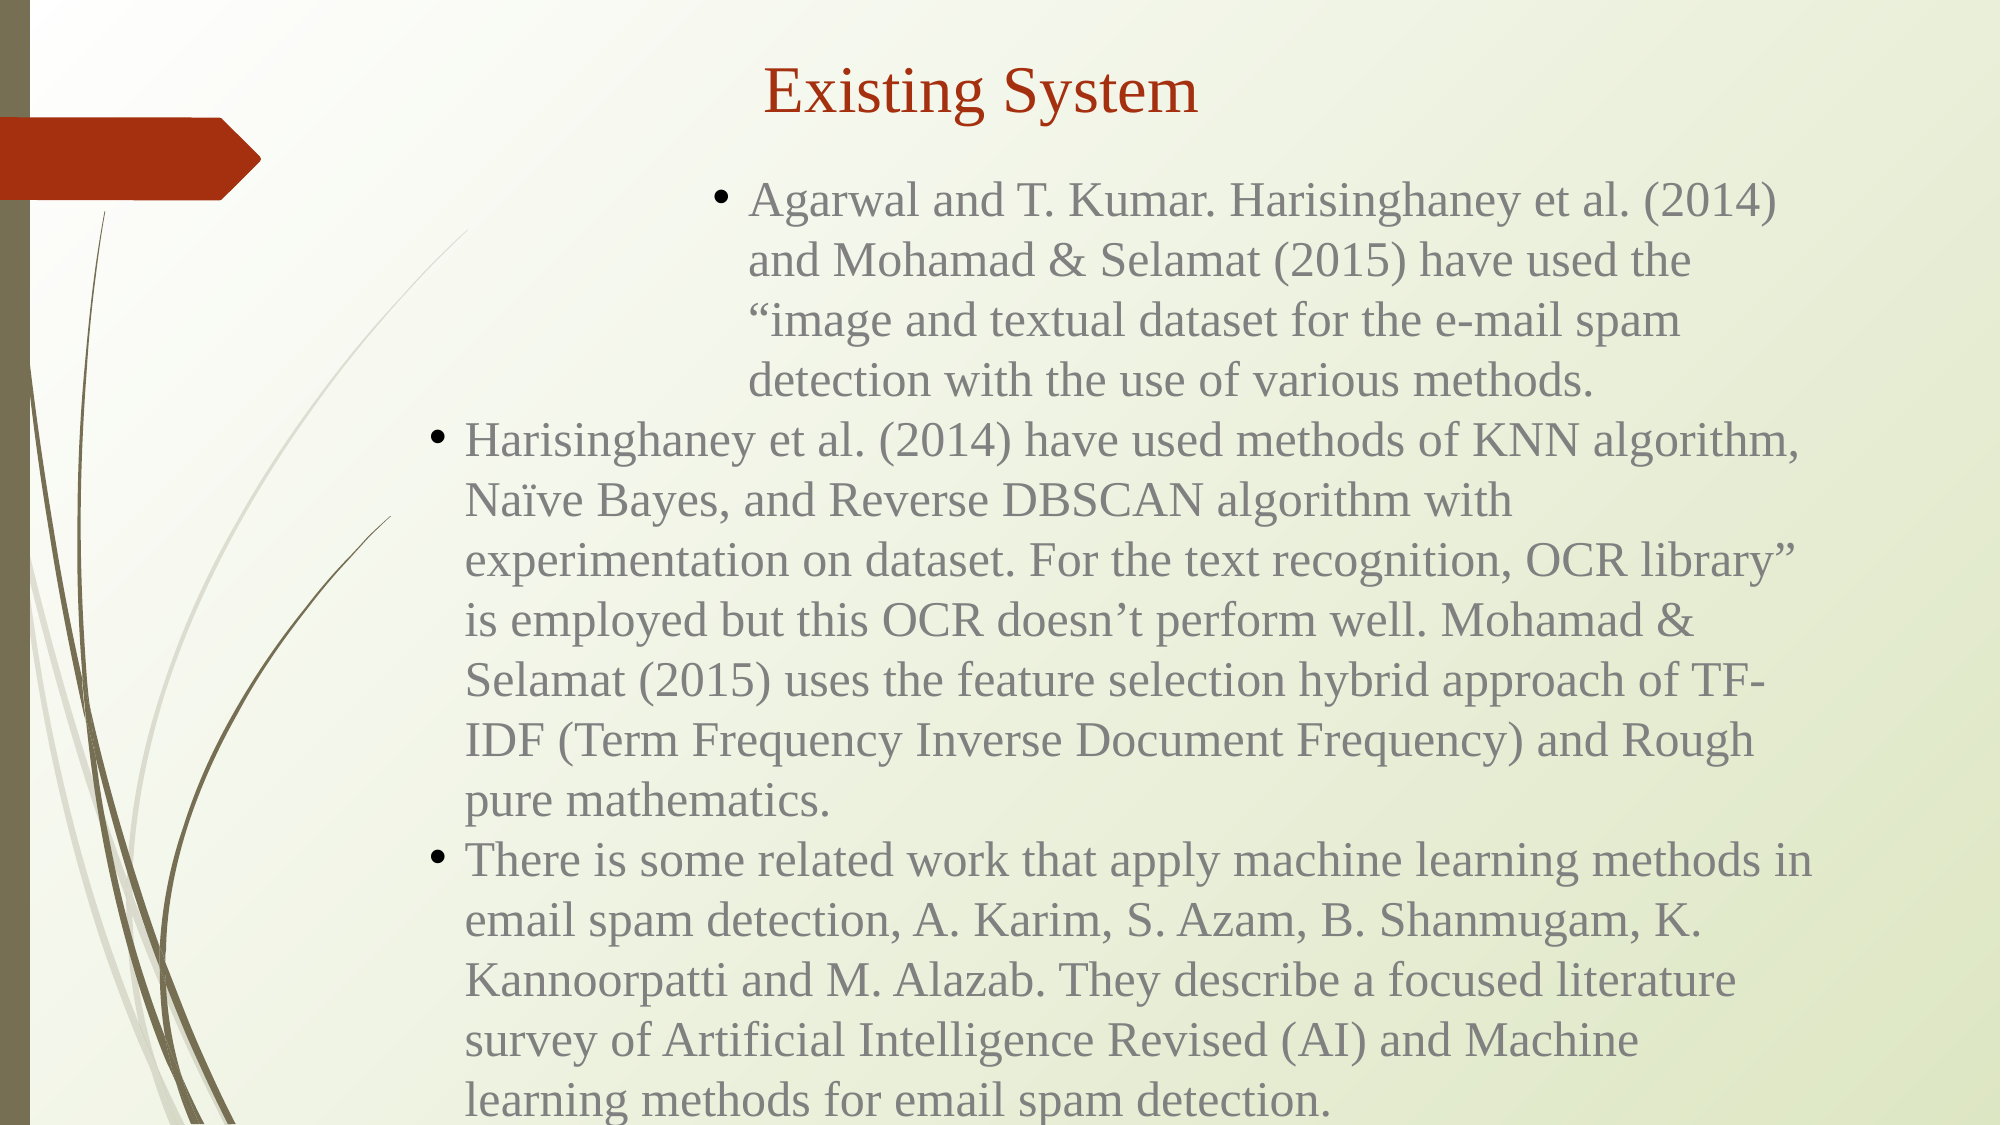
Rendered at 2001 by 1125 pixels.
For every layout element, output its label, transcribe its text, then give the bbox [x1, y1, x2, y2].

list [138, 48, 1949, 991]
title Existing System [251, 38, 1714, 48]
text_box Agarwal and T. Kumar. Harisinghaney et al. (2014) and Mohamad & Selamat (2015) have used the “image and textual dataset for the e-mail spam detection with the use of various methods. Harisinghaney et al. (2014) have used methods of KNN algorithm, Naïve Bayes, and Reverse DBSCAN algorithm with experimentation on dataset. For the text recognition, OCR library” is employed but this OCR doesn’t perform well. Mohamad & Selamat (2015) uses the feature selection hybrid approach of TF-IDF (Term Frequency Inverse Document Frequency) and Rough pure mathematics. There is some related work that apply machine learning methods in email spam detection, A. Karim, S. Azam, B. Shanmugam, K. Kannoorpatti and M. Alazab. They describe a focused literature survey of Artificial Intelligence Revised (AI) and Machine learning methods for email spam detection. . [414, 158, 1831, 1125]
